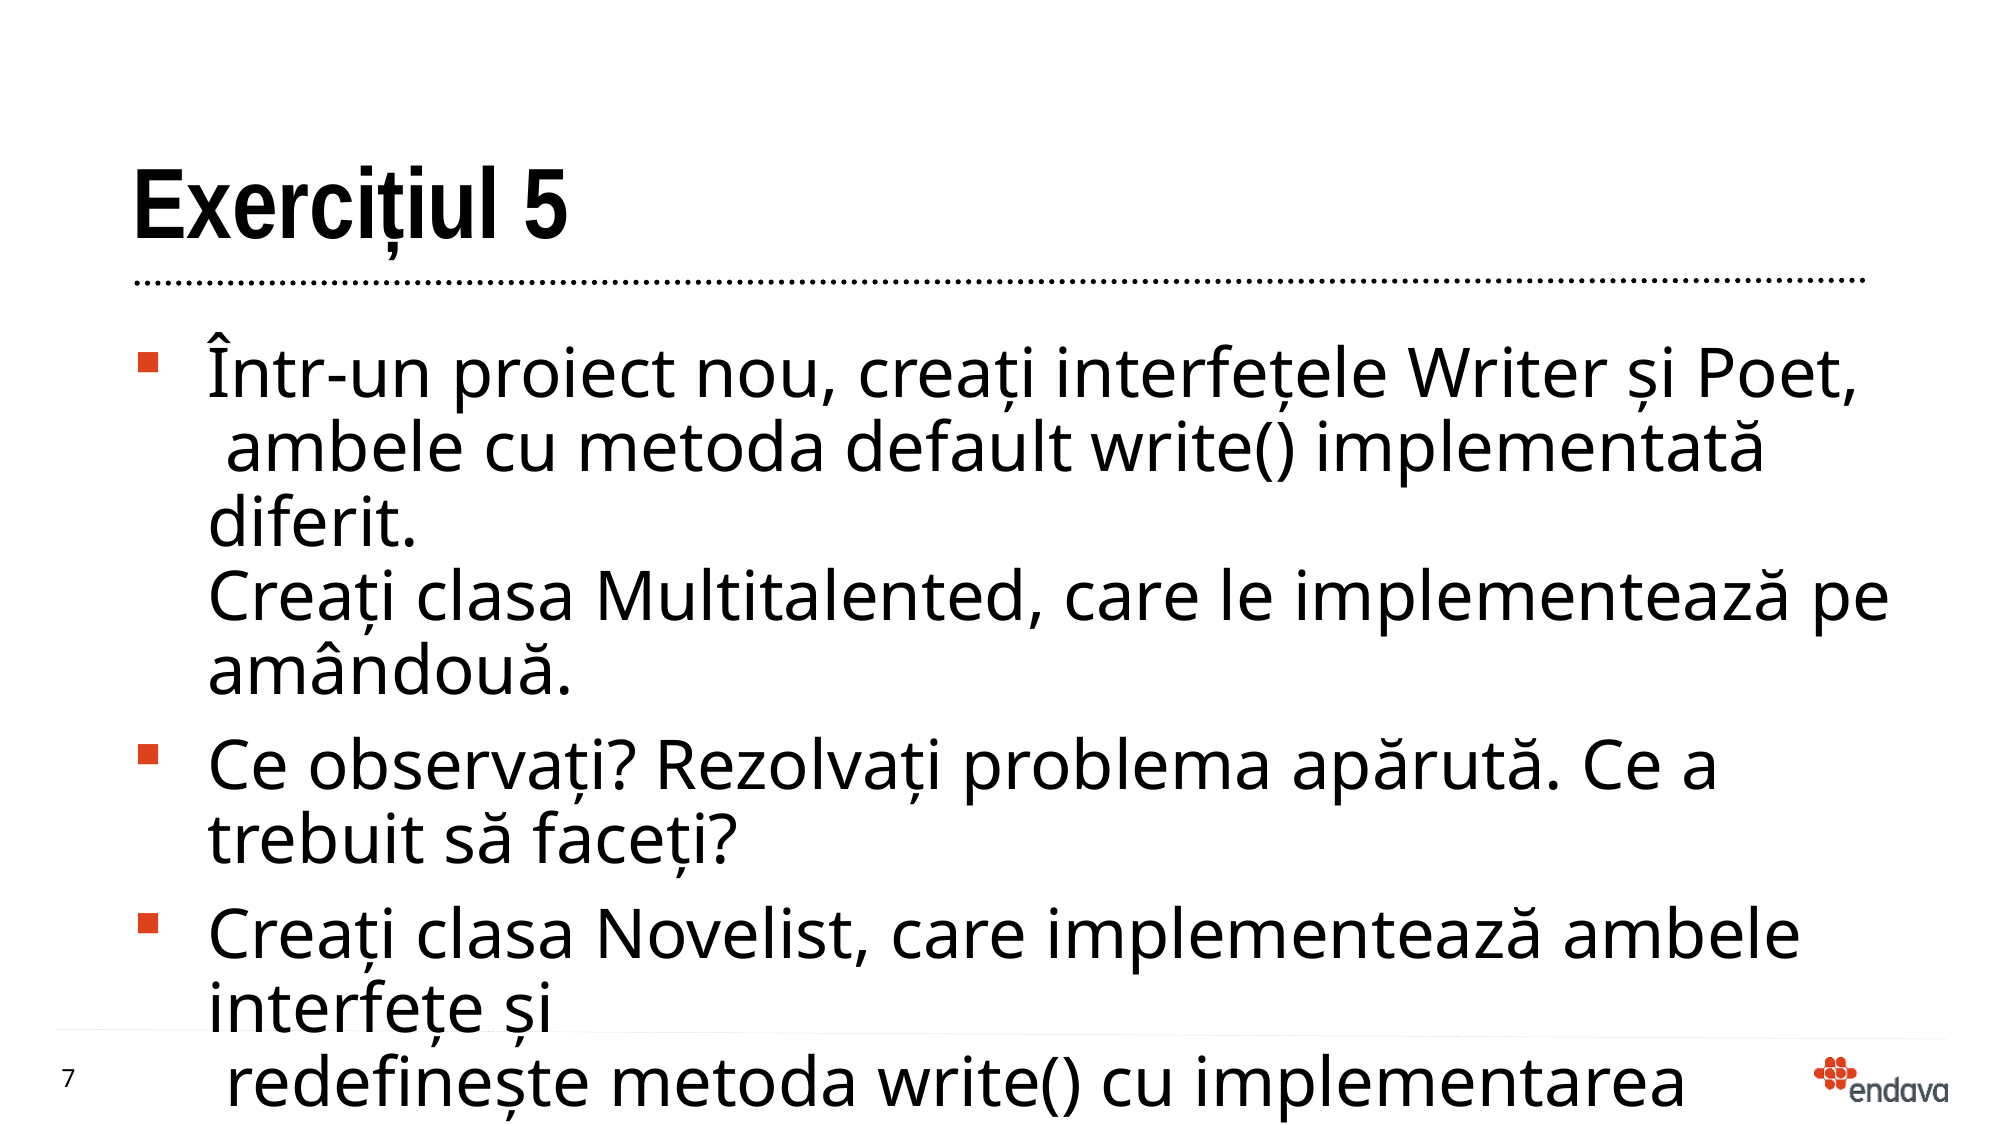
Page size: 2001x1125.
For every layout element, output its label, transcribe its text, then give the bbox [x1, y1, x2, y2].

picture [1814, 1057, 1948, 1102]
list Într-un proiect nou, creați interfețele Writer și Poet, ambele cu metoda default write() implementată diferit. Creați clasa Multitalented, care le implementează pe amândouă. Ce observați? Rezolvați problema apărută. Ce a trebuit să faceți? Creați clasa Novelist, care implementează ambele interfețe și redefinește metoda write() cu implementarea proprie. Scrieți un scurt main() care să apeleze Novelist.write(). Ce observați că se întâmplă? [132, 330, 1922, 977]
title Exercițiul 5 [132, 163, 819, 272]
